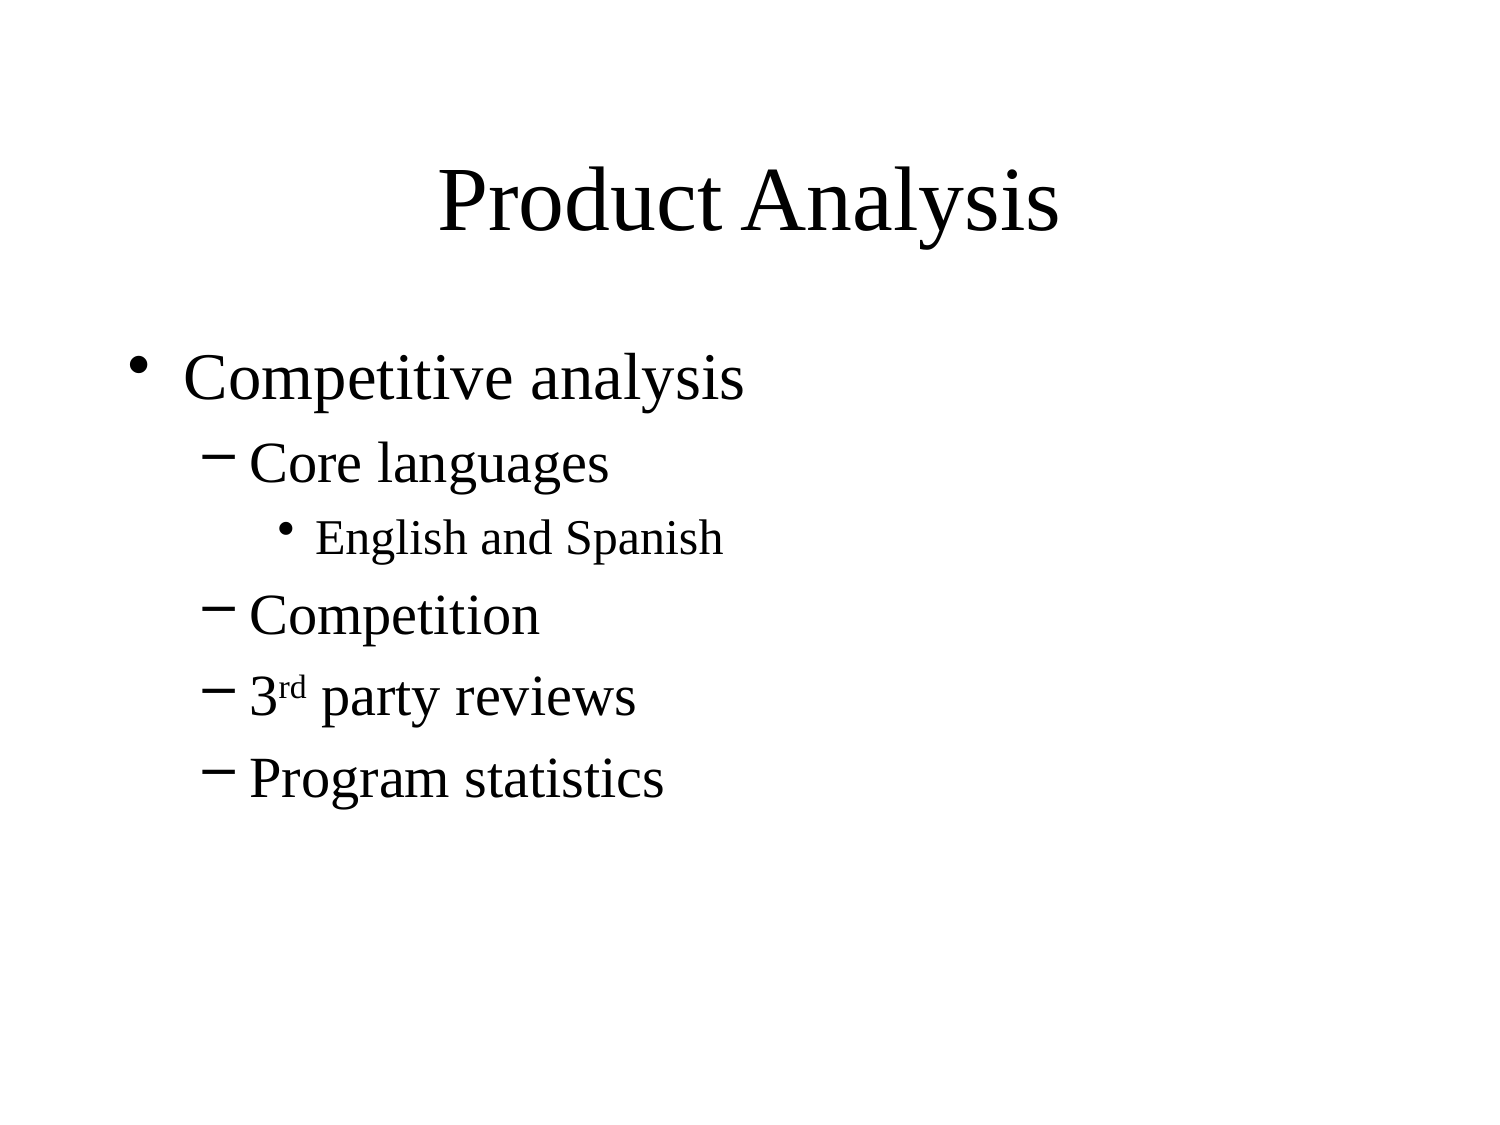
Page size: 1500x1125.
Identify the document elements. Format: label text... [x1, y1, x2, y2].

title Product Analysis [112, 99, 1388, 288]
list Competitive analysis Core languages English and Spanish Competition 3rd party reviews Program statistics [112, 324, 1388, 851]
